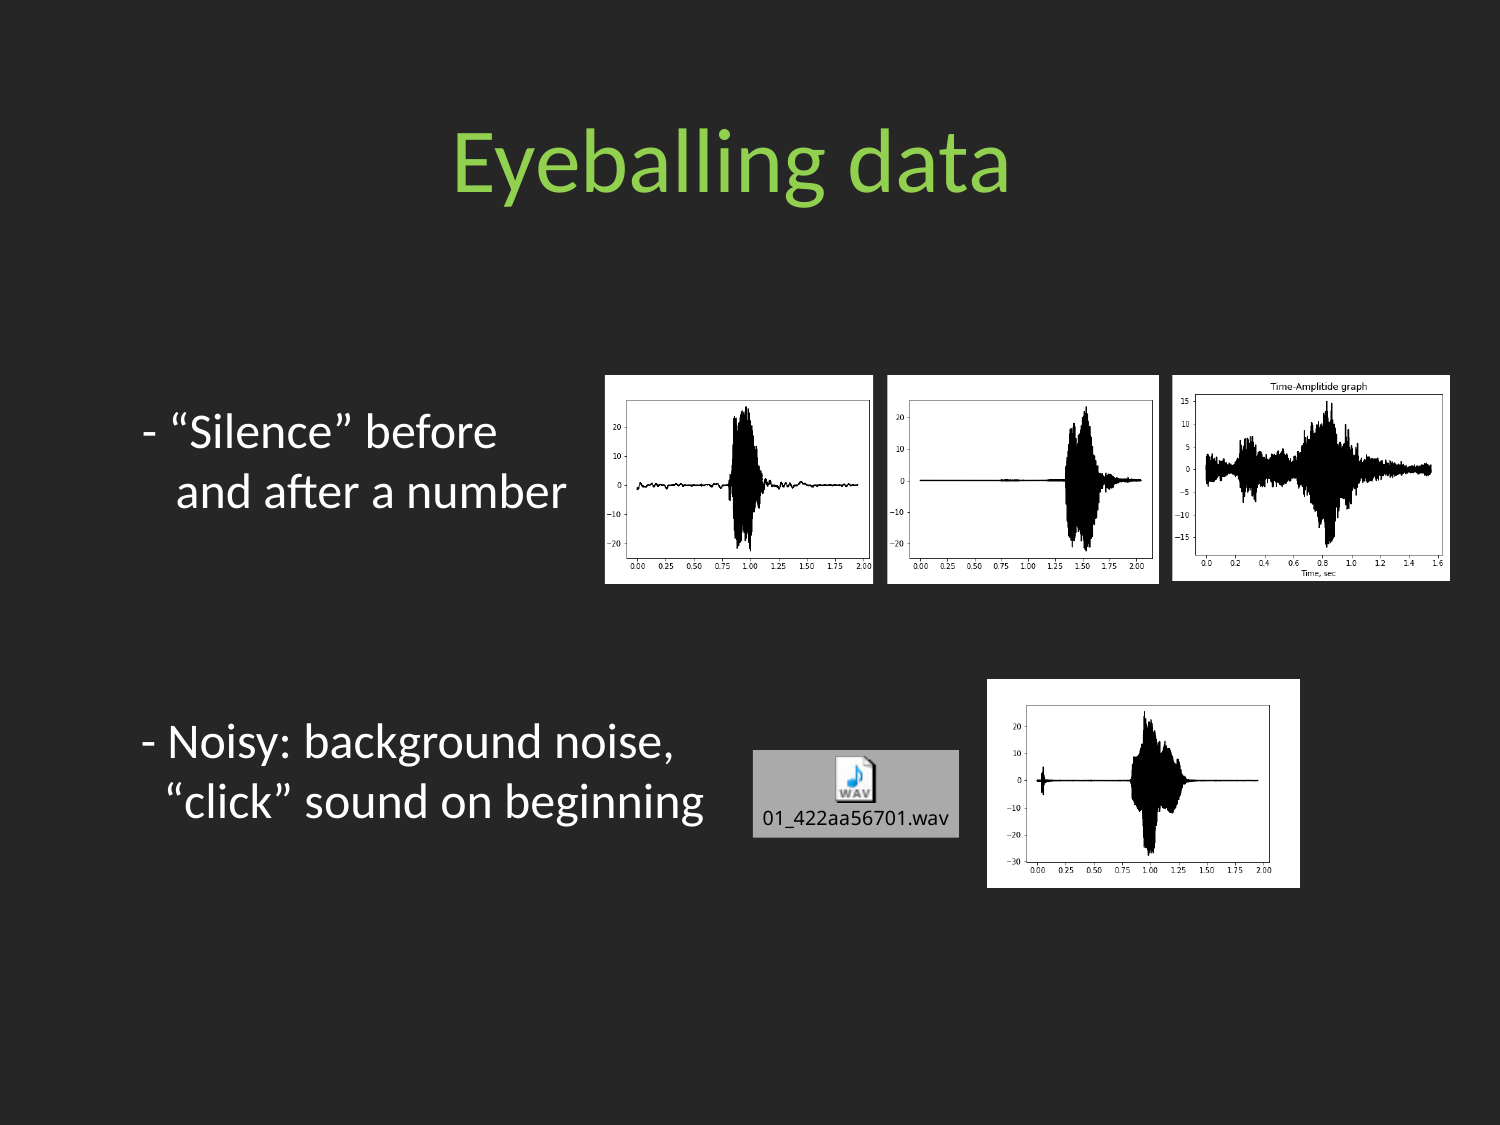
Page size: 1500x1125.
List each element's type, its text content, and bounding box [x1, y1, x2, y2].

text_box - “Silence” before and after a number [115, 391, 583, 526]
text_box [752, 749, 960, 838]
picture [887, 374, 1160, 584]
picture [1172, 374, 1451, 581]
title Eyeballing data [57, 62, 1408, 250]
picture [604, 374, 874, 584]
text_box - Noisy: background noise, “click” sound on beginning [114, 701, 731, 836]
picture [987, 679, 1300, 888]
